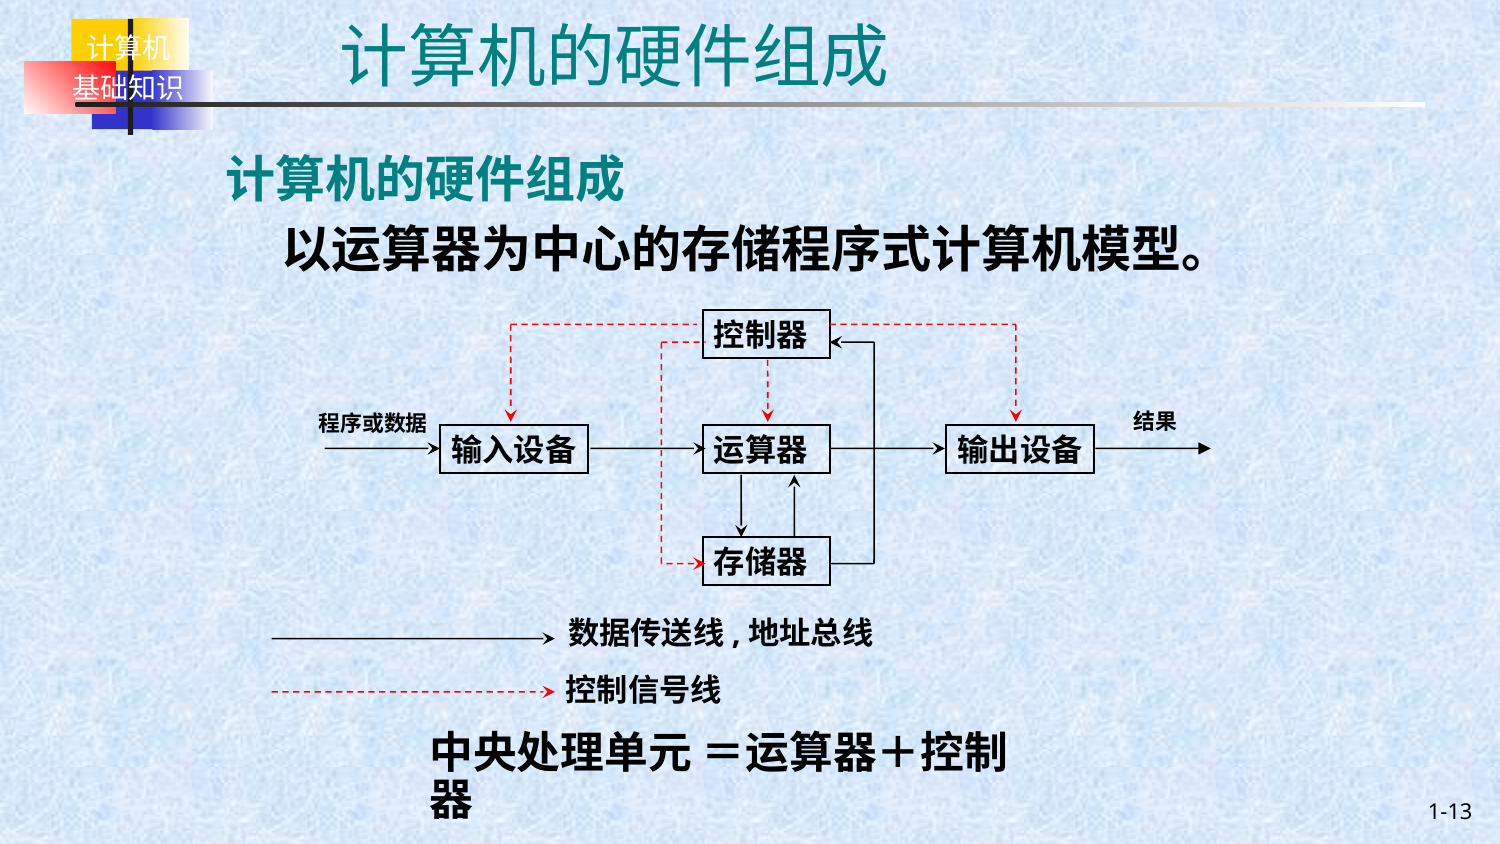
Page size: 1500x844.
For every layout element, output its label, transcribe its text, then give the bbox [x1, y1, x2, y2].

picture [0, 0, 1500, 844]
slide_number 1-13 [1350, 796, 1488, 835]
text_box 中央处理单元 ＝运算器＋控制器 [414, 723, 1024, 833]
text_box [306, 309, 1211, 587]
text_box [271, 607, 954, 715]
title 计算机的硬件组成 [324, 9, 1249, 104]
list 计算机的硬件组成 以运算器为中心的存储程序式计算机模型。 [209, 139, 1289, 290]
